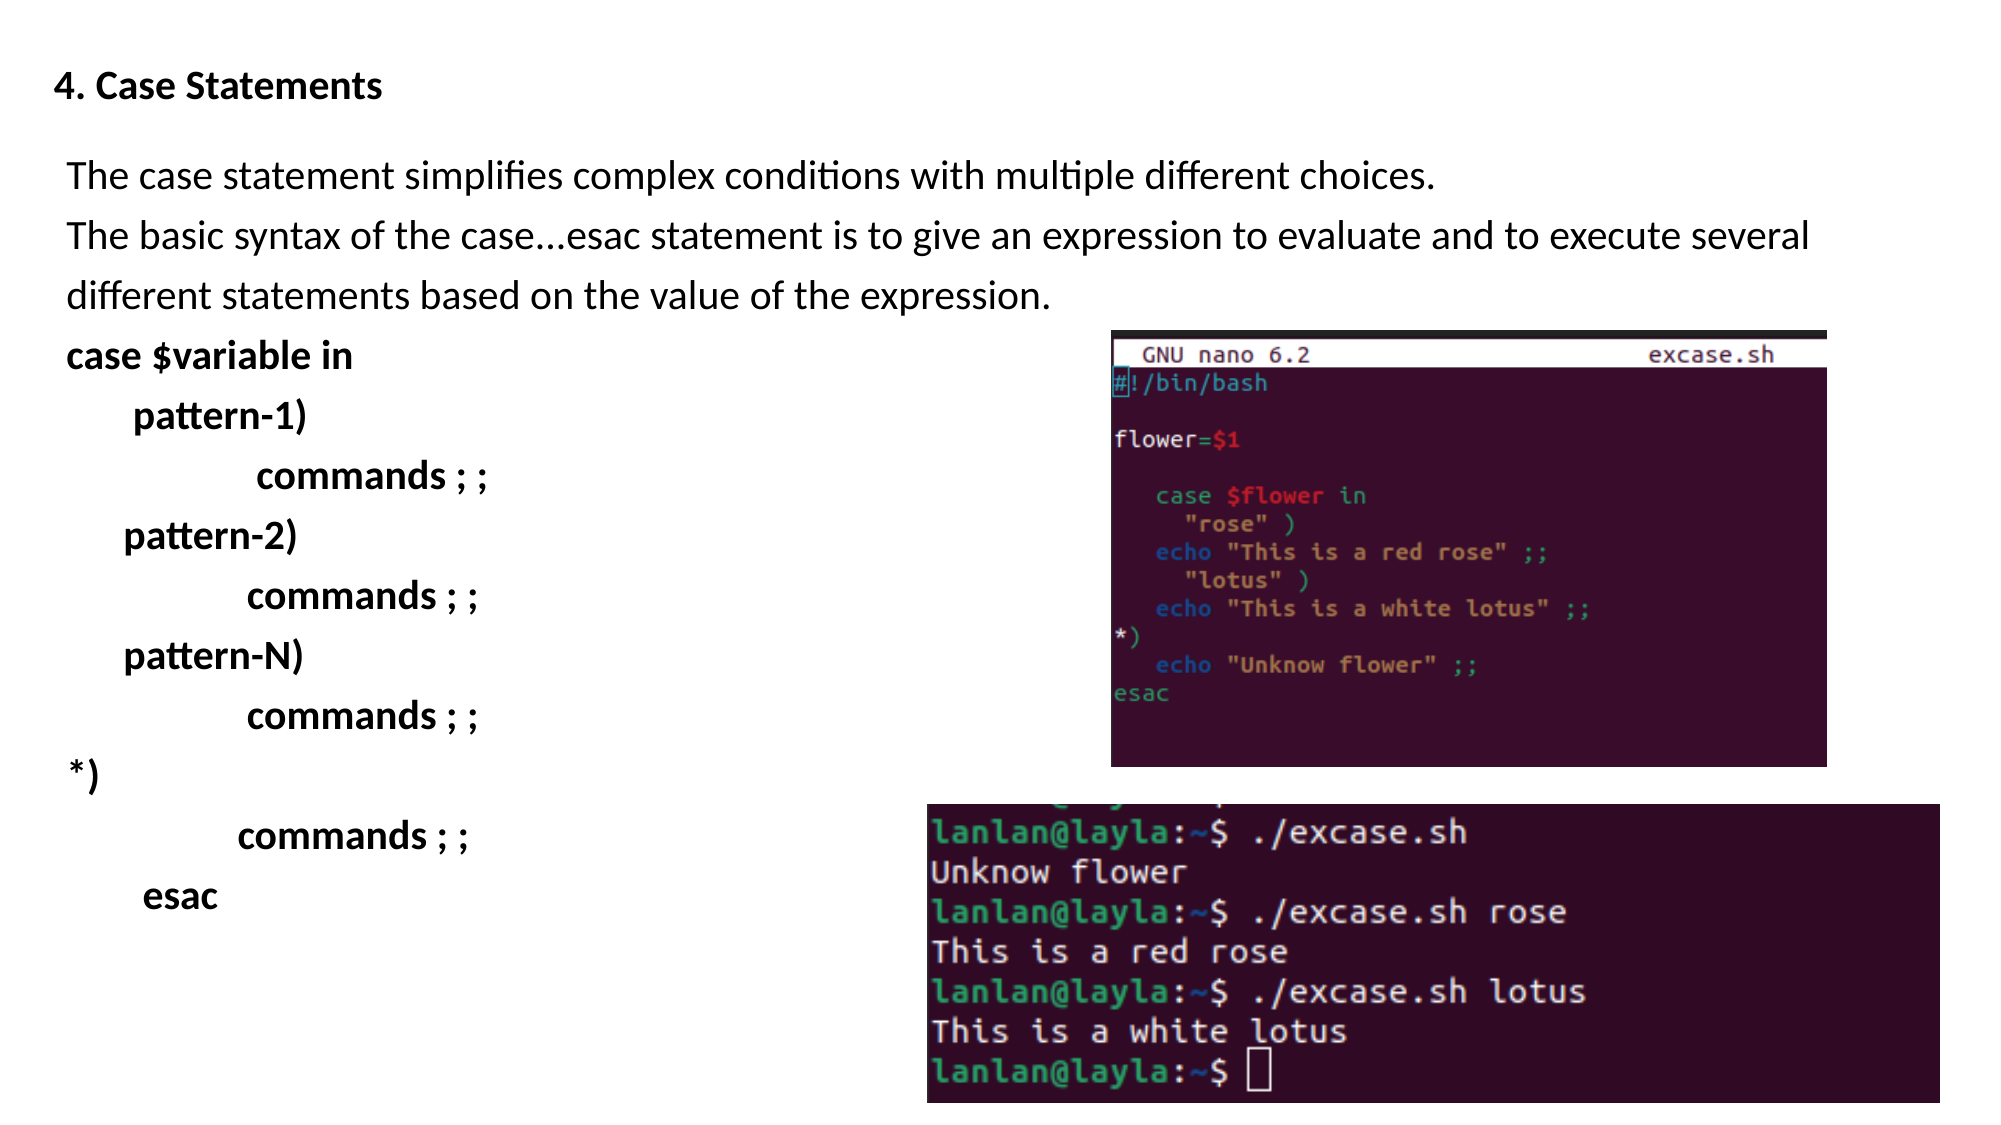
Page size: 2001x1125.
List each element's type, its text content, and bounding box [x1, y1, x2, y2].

picture [927, 804, 1941, 1104]
text_box The case statement simplifies complex conditions with multiple different choices. The basic syntax of the case...esac statement is to give an expression to evaluate and to execute several different statements based on the value of the expression. case $variable in pattern-1) commands ; ; pattern-2) commands ; ; pattern-N) commands ; ; *) commands ; ; esac [51, 130, 1915, 986]
text_box 4. Case Statements [38, 50, 648, 116]
picture [1111, 330, 1828, 767]
